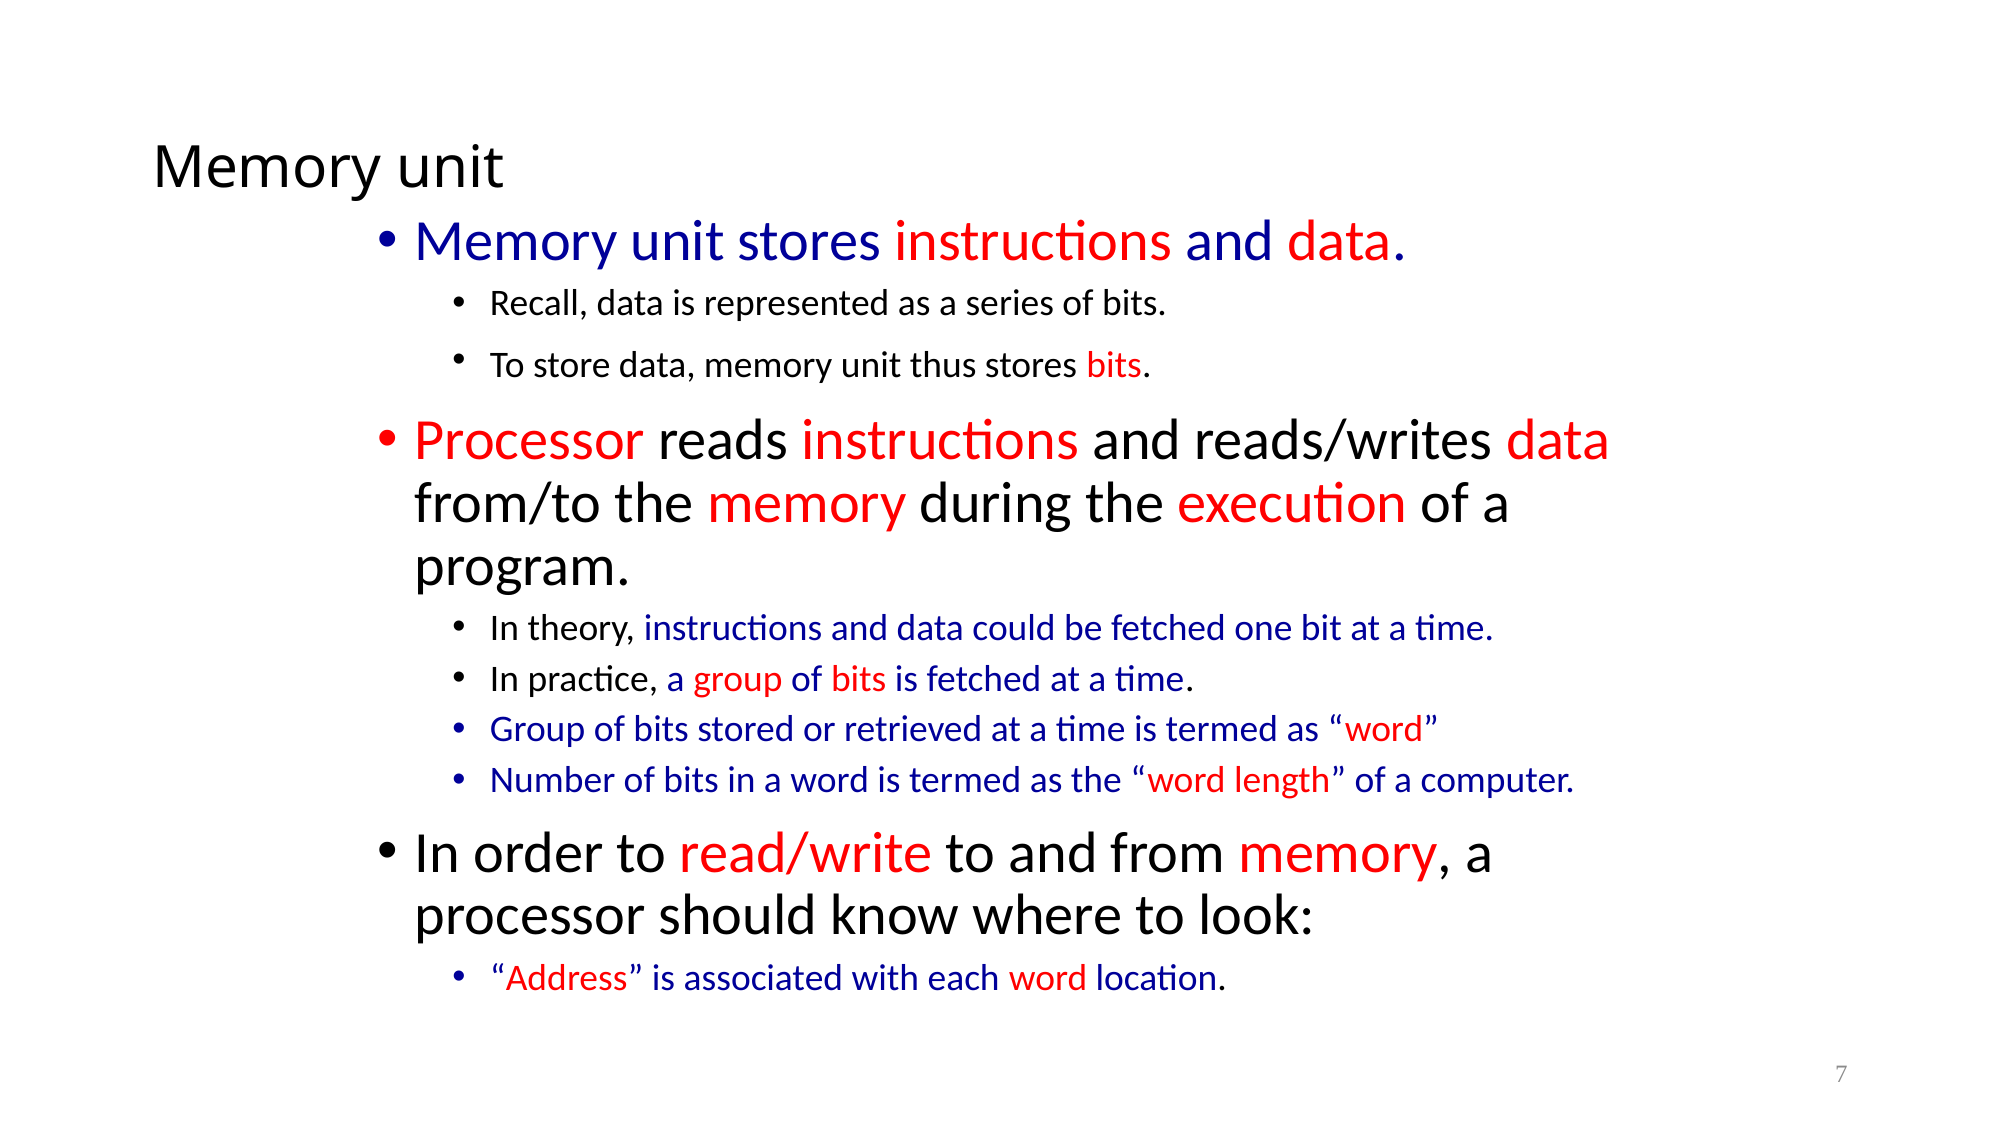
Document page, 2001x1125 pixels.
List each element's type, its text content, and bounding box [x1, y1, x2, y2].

list Memory unit stores instructions and data. Recall, data is represented as a series of bits. To store data, memory unit thus stores bits. Processor reads instructions and reads/writes data from/to the memory during the execution of a program. In theory, instructions and data could be fetched one bit at a time. In practice, a group of bits is fetched at a time. Group of bits stored or retrieved at a time is termed as “word” Number of bits in a word is termed as the “word length” of a computer. In order to read/write to and from memory, a processor should know where to look: “Address” is associated with each word location. [362, 202, 1638, 1007]
title Memory unit [137, 59, 1863, 278]
slide_number 7 [1412, 1042, 1863, 1103]
